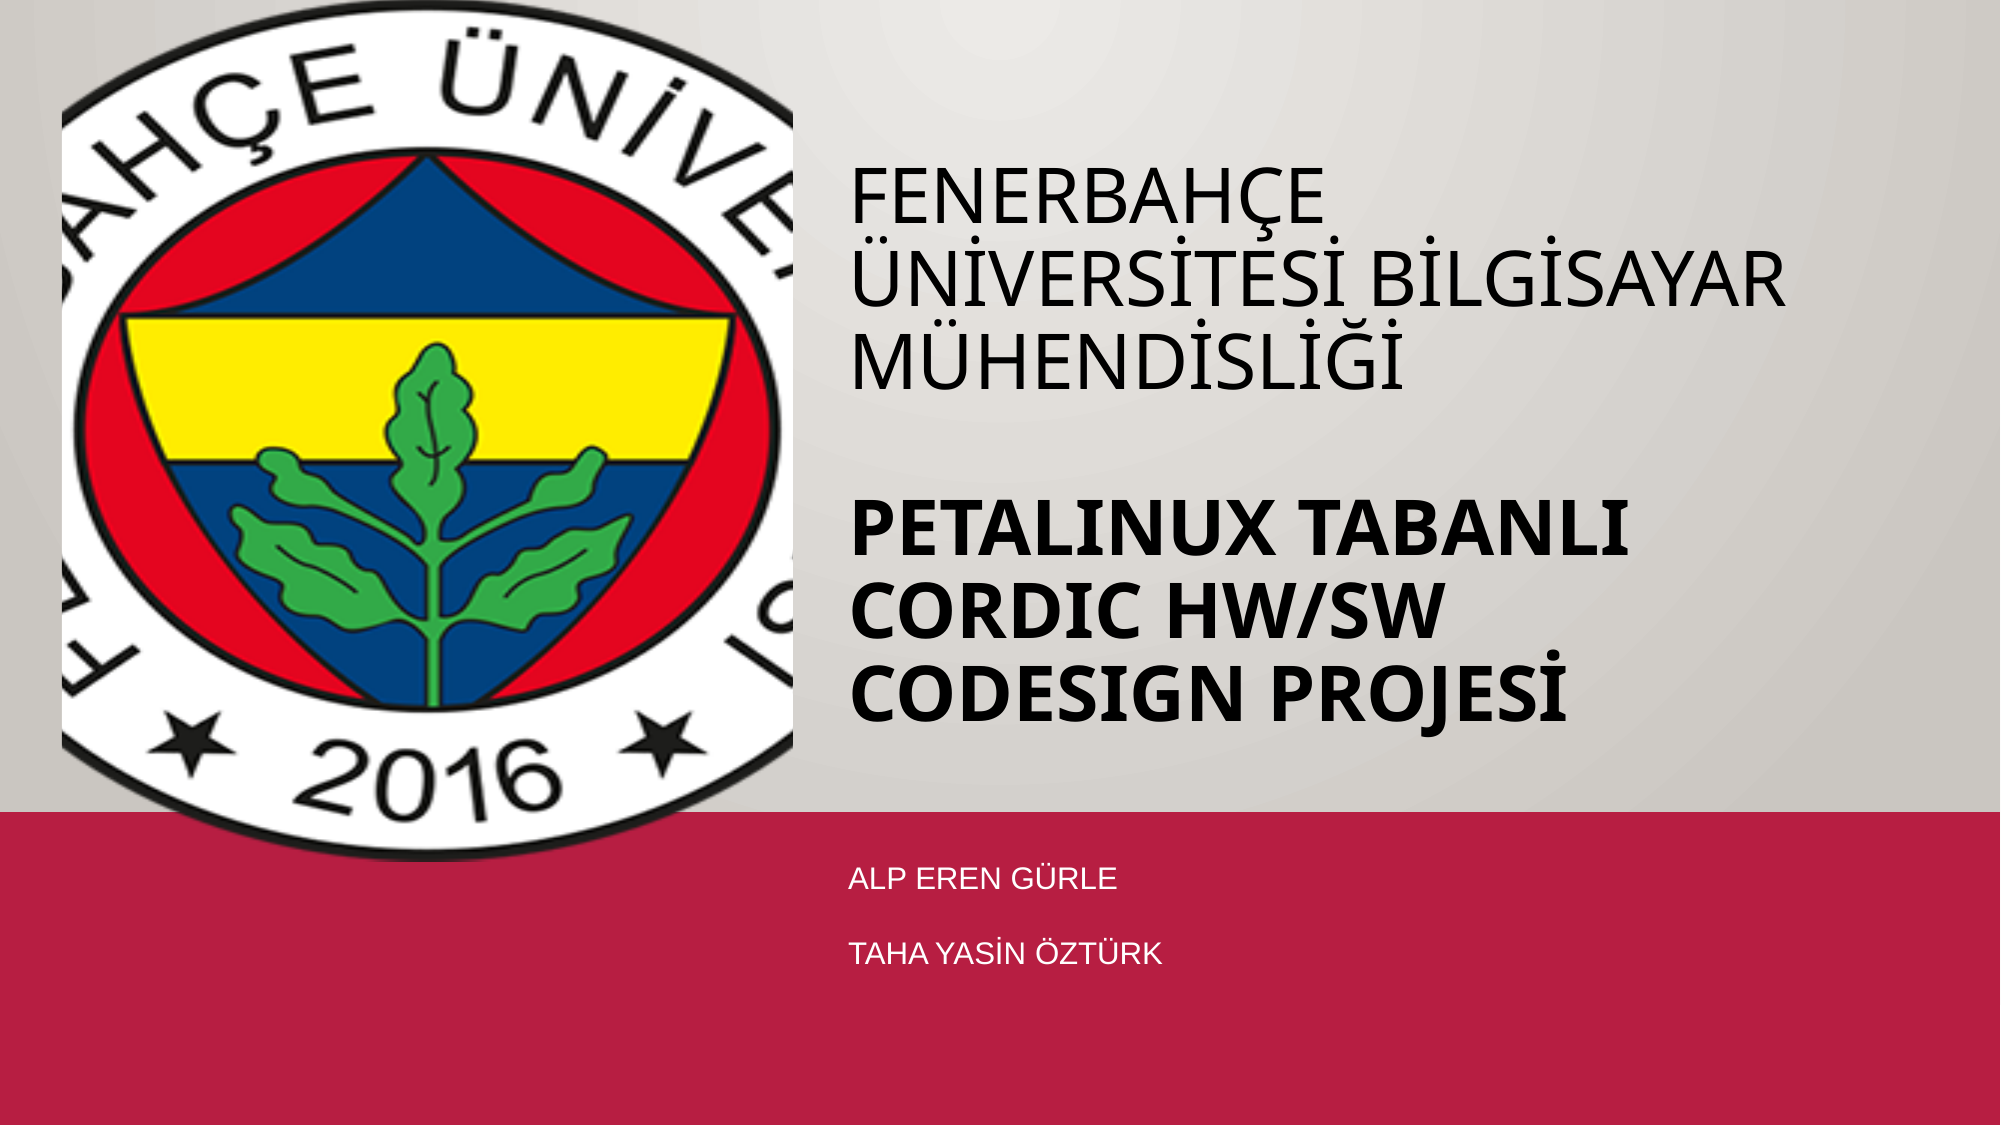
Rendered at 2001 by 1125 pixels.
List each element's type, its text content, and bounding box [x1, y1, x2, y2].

text_box [0, 0, 61, 811]
subtitle ALP EREN GÜRLE TAHA YASİN ÖZTÜRK [833, 839, 1814, 1000]
picture [61, 0, 794, 862]
text_box [0, 811, 2000, 1125]
text_box [794, 0, 2000, 811]
title Fenerbahçe üniversitesi bilgisayar mühendisliği Petalınux Tabanlı CORDIC HW/SW CoDesıgn PROJESİ [833, 105, 1814, 783]
